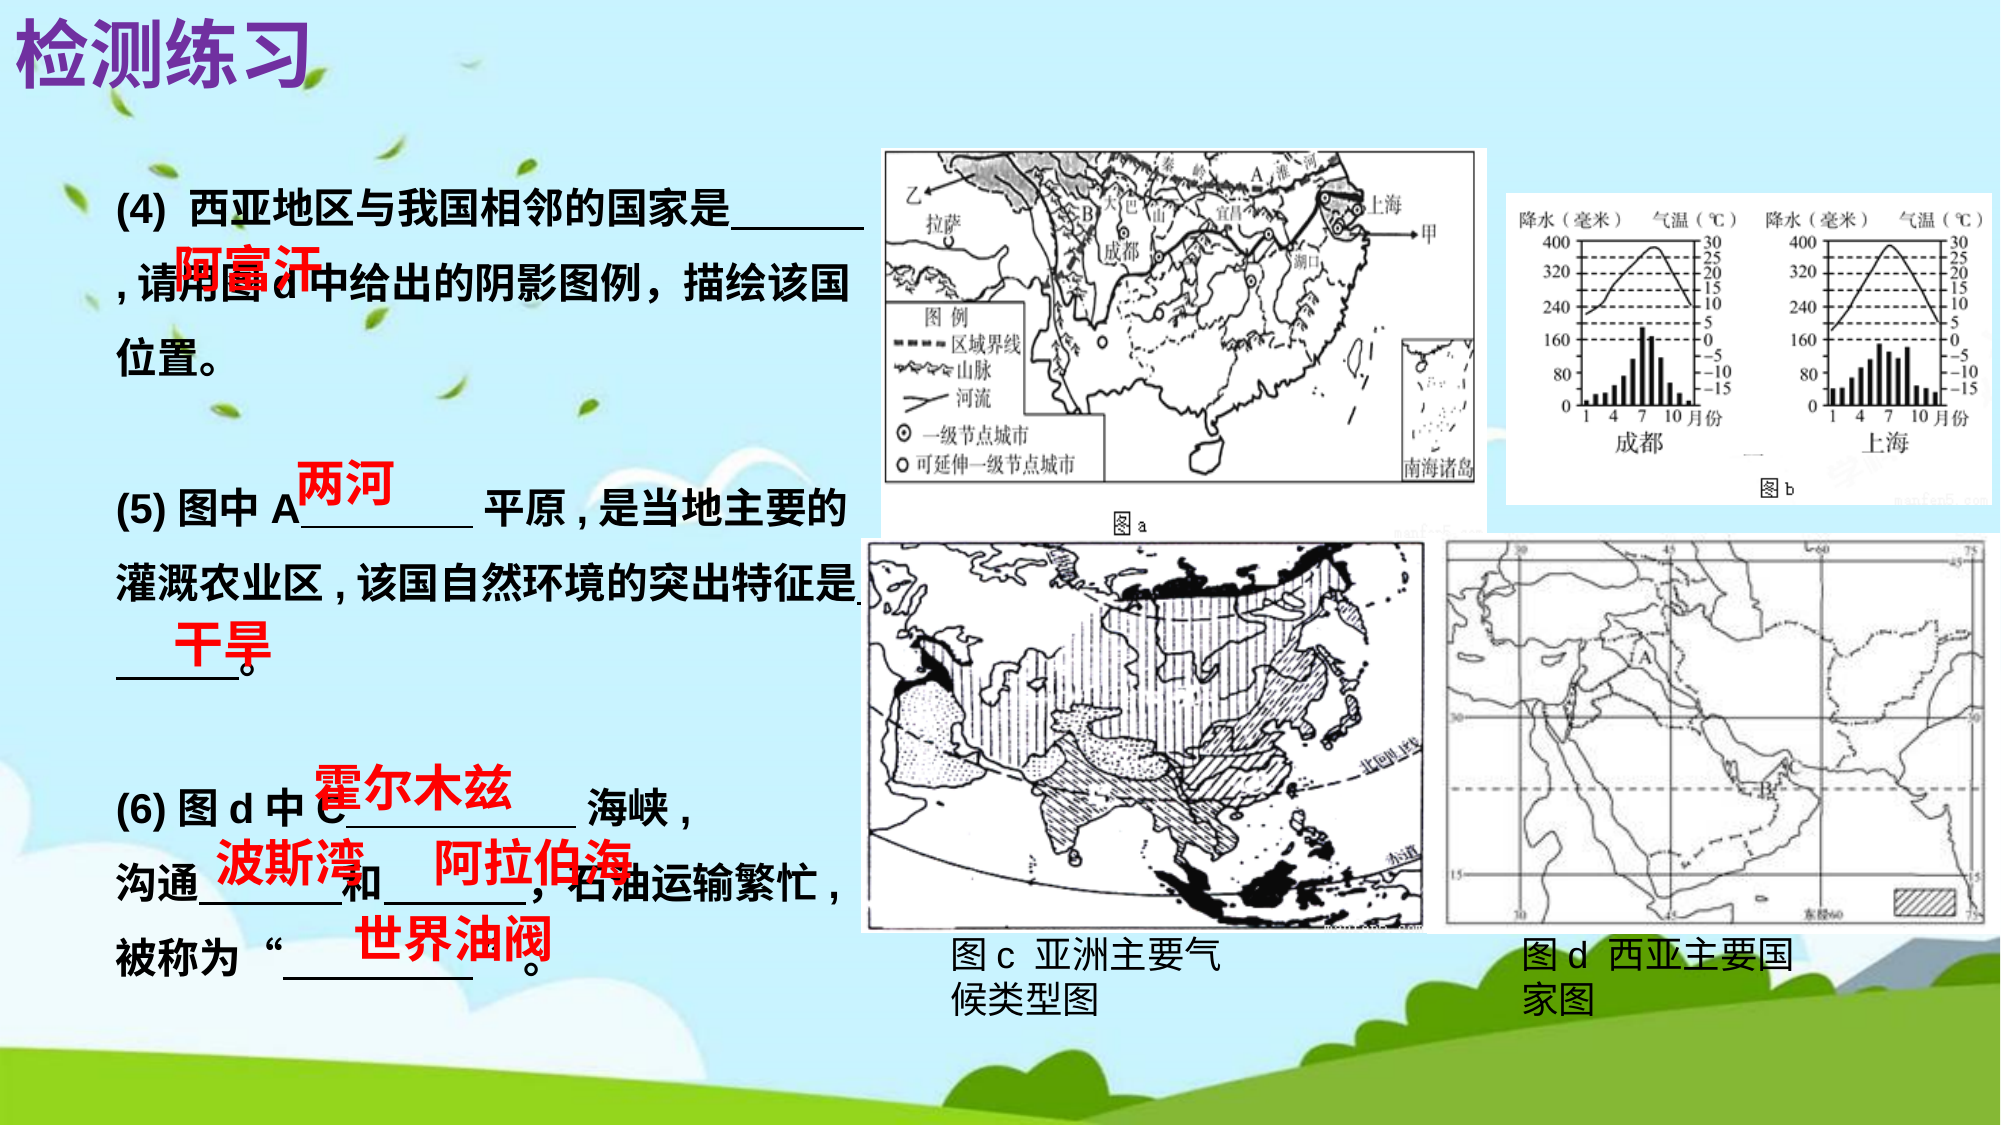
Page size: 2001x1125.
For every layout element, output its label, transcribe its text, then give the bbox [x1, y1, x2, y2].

text_box 波斯湾 [200, 824, 382, 899]
list (4) 西亚地区与我国相邻的国家是 ,请用图d中给出的阴影图例，描绘该国位置。 (5)图中A 平原,是当地主要的灌溉农业区,该国自然环境的突出特征是 。 (6)图d中C 海峡, 沟通 和 ，石油运输繁忙,被称为“ ”。 [101, 148, 861, 930]
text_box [861, 148, 2000, 976]
text_box 干旱 [158, 604, 543, 680]
text_box 世界油阀 [338, 899, 723, 975]
text_box 检测练习 [0, 0, 420, 105]
text_box 阿拉伯海 [419, 824, 804, 899]
text_box 阿富汗 [158, 230, 543, 305]
text_box 两河 [280, 444, 665, 520]
picture [0, 0, 2001, 1125]
text_box 霍尔木兹 [299, 748, 684, 824]
